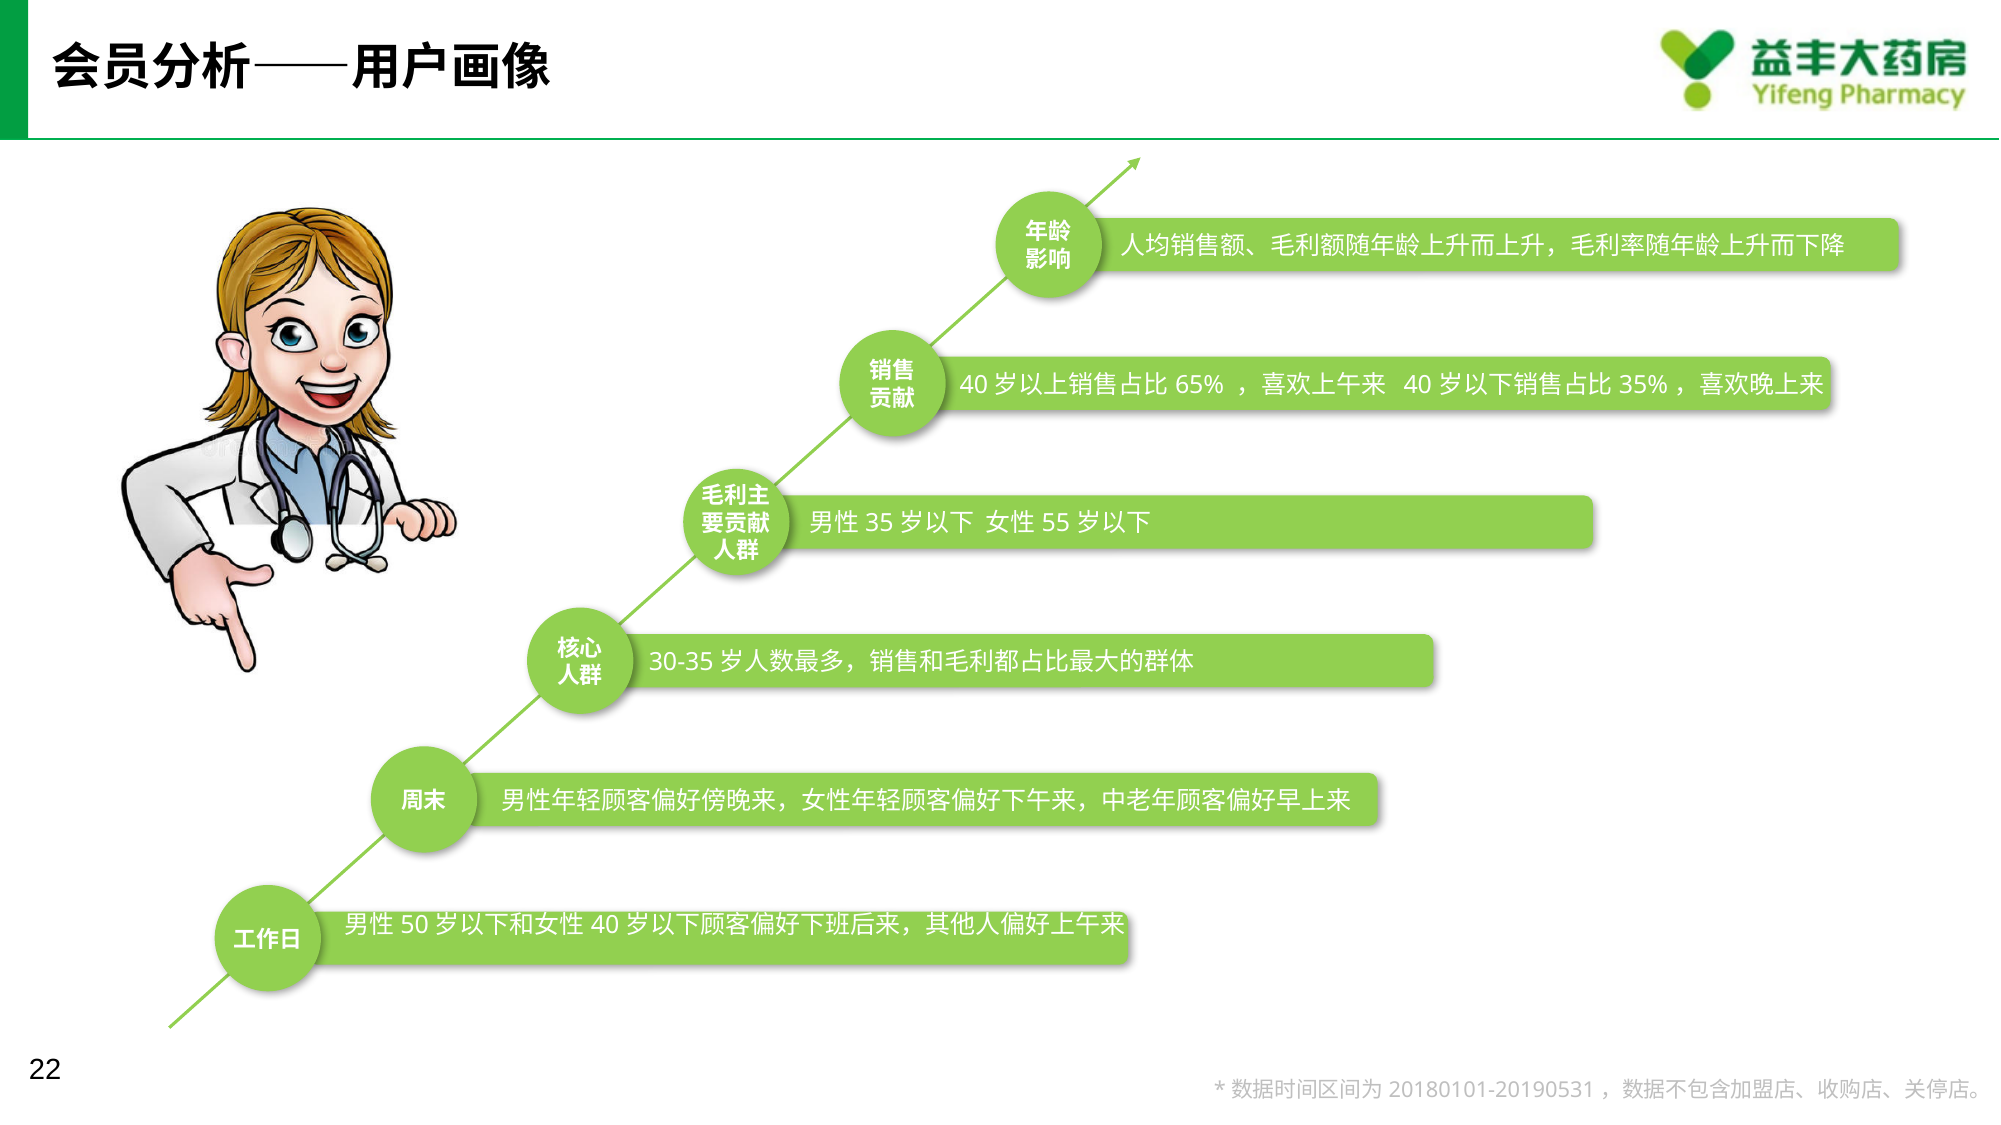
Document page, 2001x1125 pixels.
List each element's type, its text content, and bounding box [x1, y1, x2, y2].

text_box 22 [14, 1042, 150, 1103]
text_box *数据时间区间为20180101-20190531，数据不包含加盟店、收购店、关停店。 [1213, 1078, 1993, 1103]
picture [1640, 11, 1991, 127]
text_box [0, 0, 29, 140]
text_box 人均销售额、毛利额随年龄上升而上升，毛利率随年龄上升而下降 [1141, 216, 1900, 273]
picture [79, 168, 496, 694]
text_box 会员分析——用户画像 [51, 41, 996, 97]
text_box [169, 157, 1141, 1028]
text_box 男性年轻顾客偏好傍晚来，女性年轻顾客偏好下午来，中老年顾客偏好早上来 [1141, 771, 1379, 827]
text_box 30-35岁人数最多，销售和毛利都占比最大的群体 [1141, 633, 1435, 689]
text_box 男性35岁以下 女性55岁以下 [1141, 494, 1595, 550]
text_box [1600, 973, 2000, 1125]
text_box 40岁以上销售占比65% ，喜欢上午来 40岁以下销售占比35%，喜欢晚上来 [1141, 355, 1832, 411]
